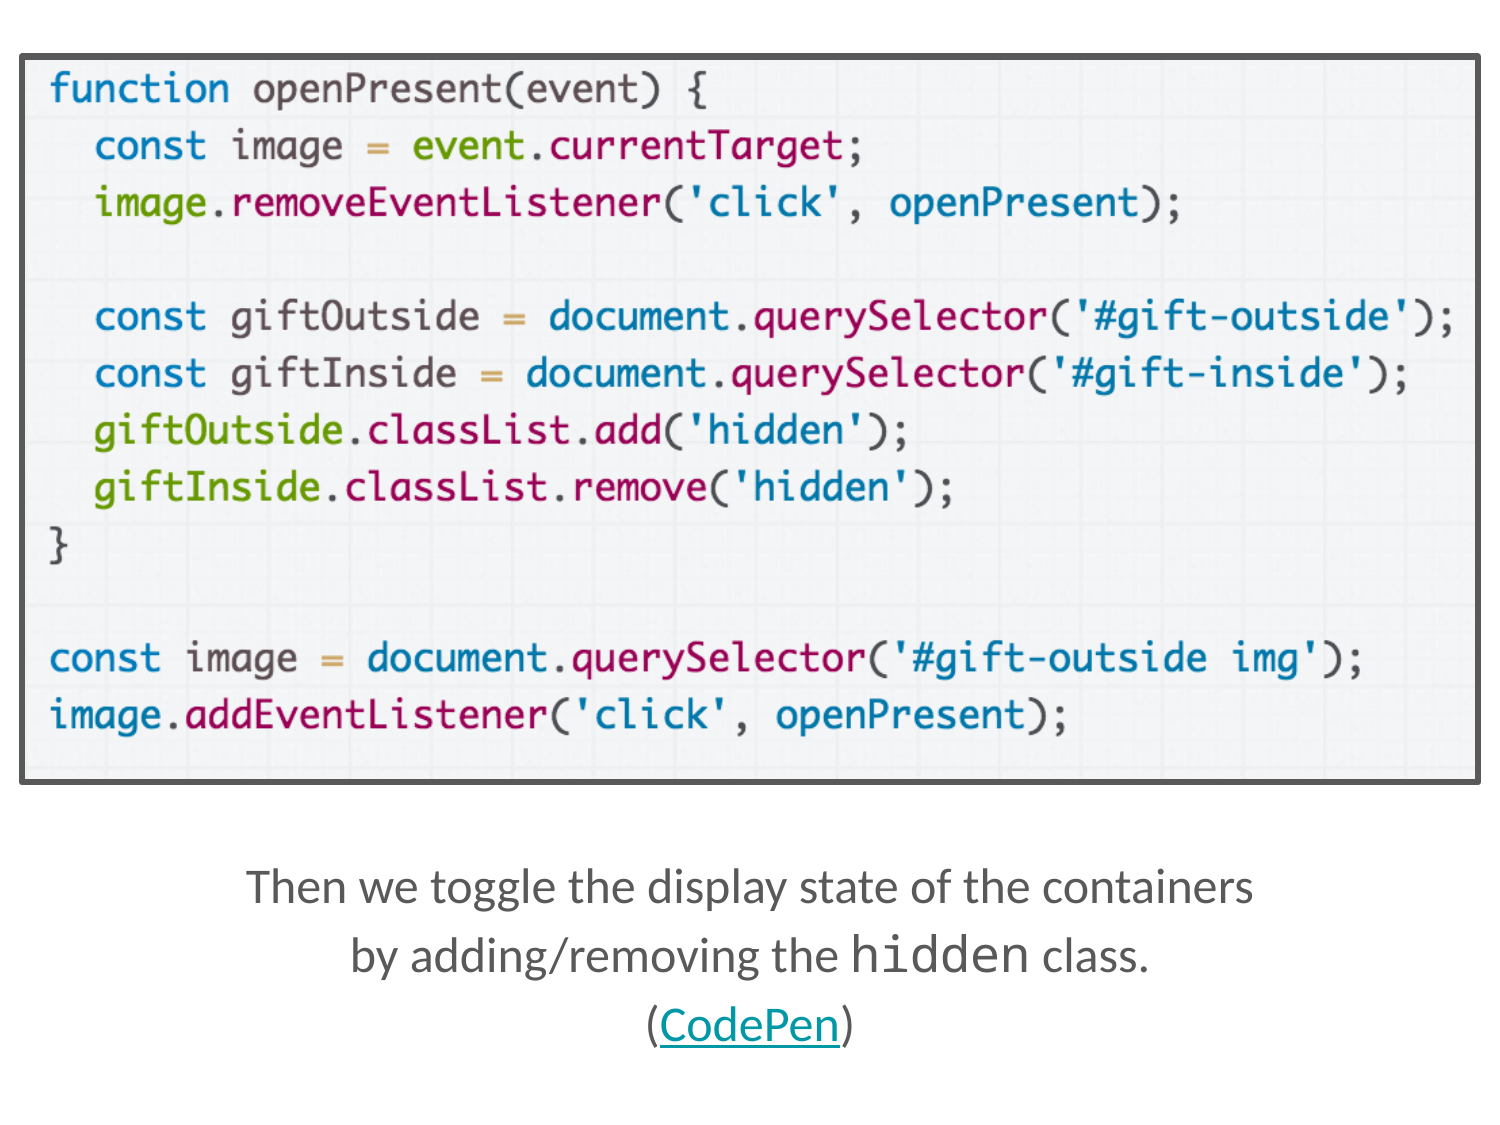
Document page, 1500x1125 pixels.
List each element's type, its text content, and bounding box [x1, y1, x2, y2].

list Then we toggle the display state of the containers by adding/removing the hidden class. (CodePen) [223, 796, 1277, 1100]
picture [24, 59, 1476, 780]
